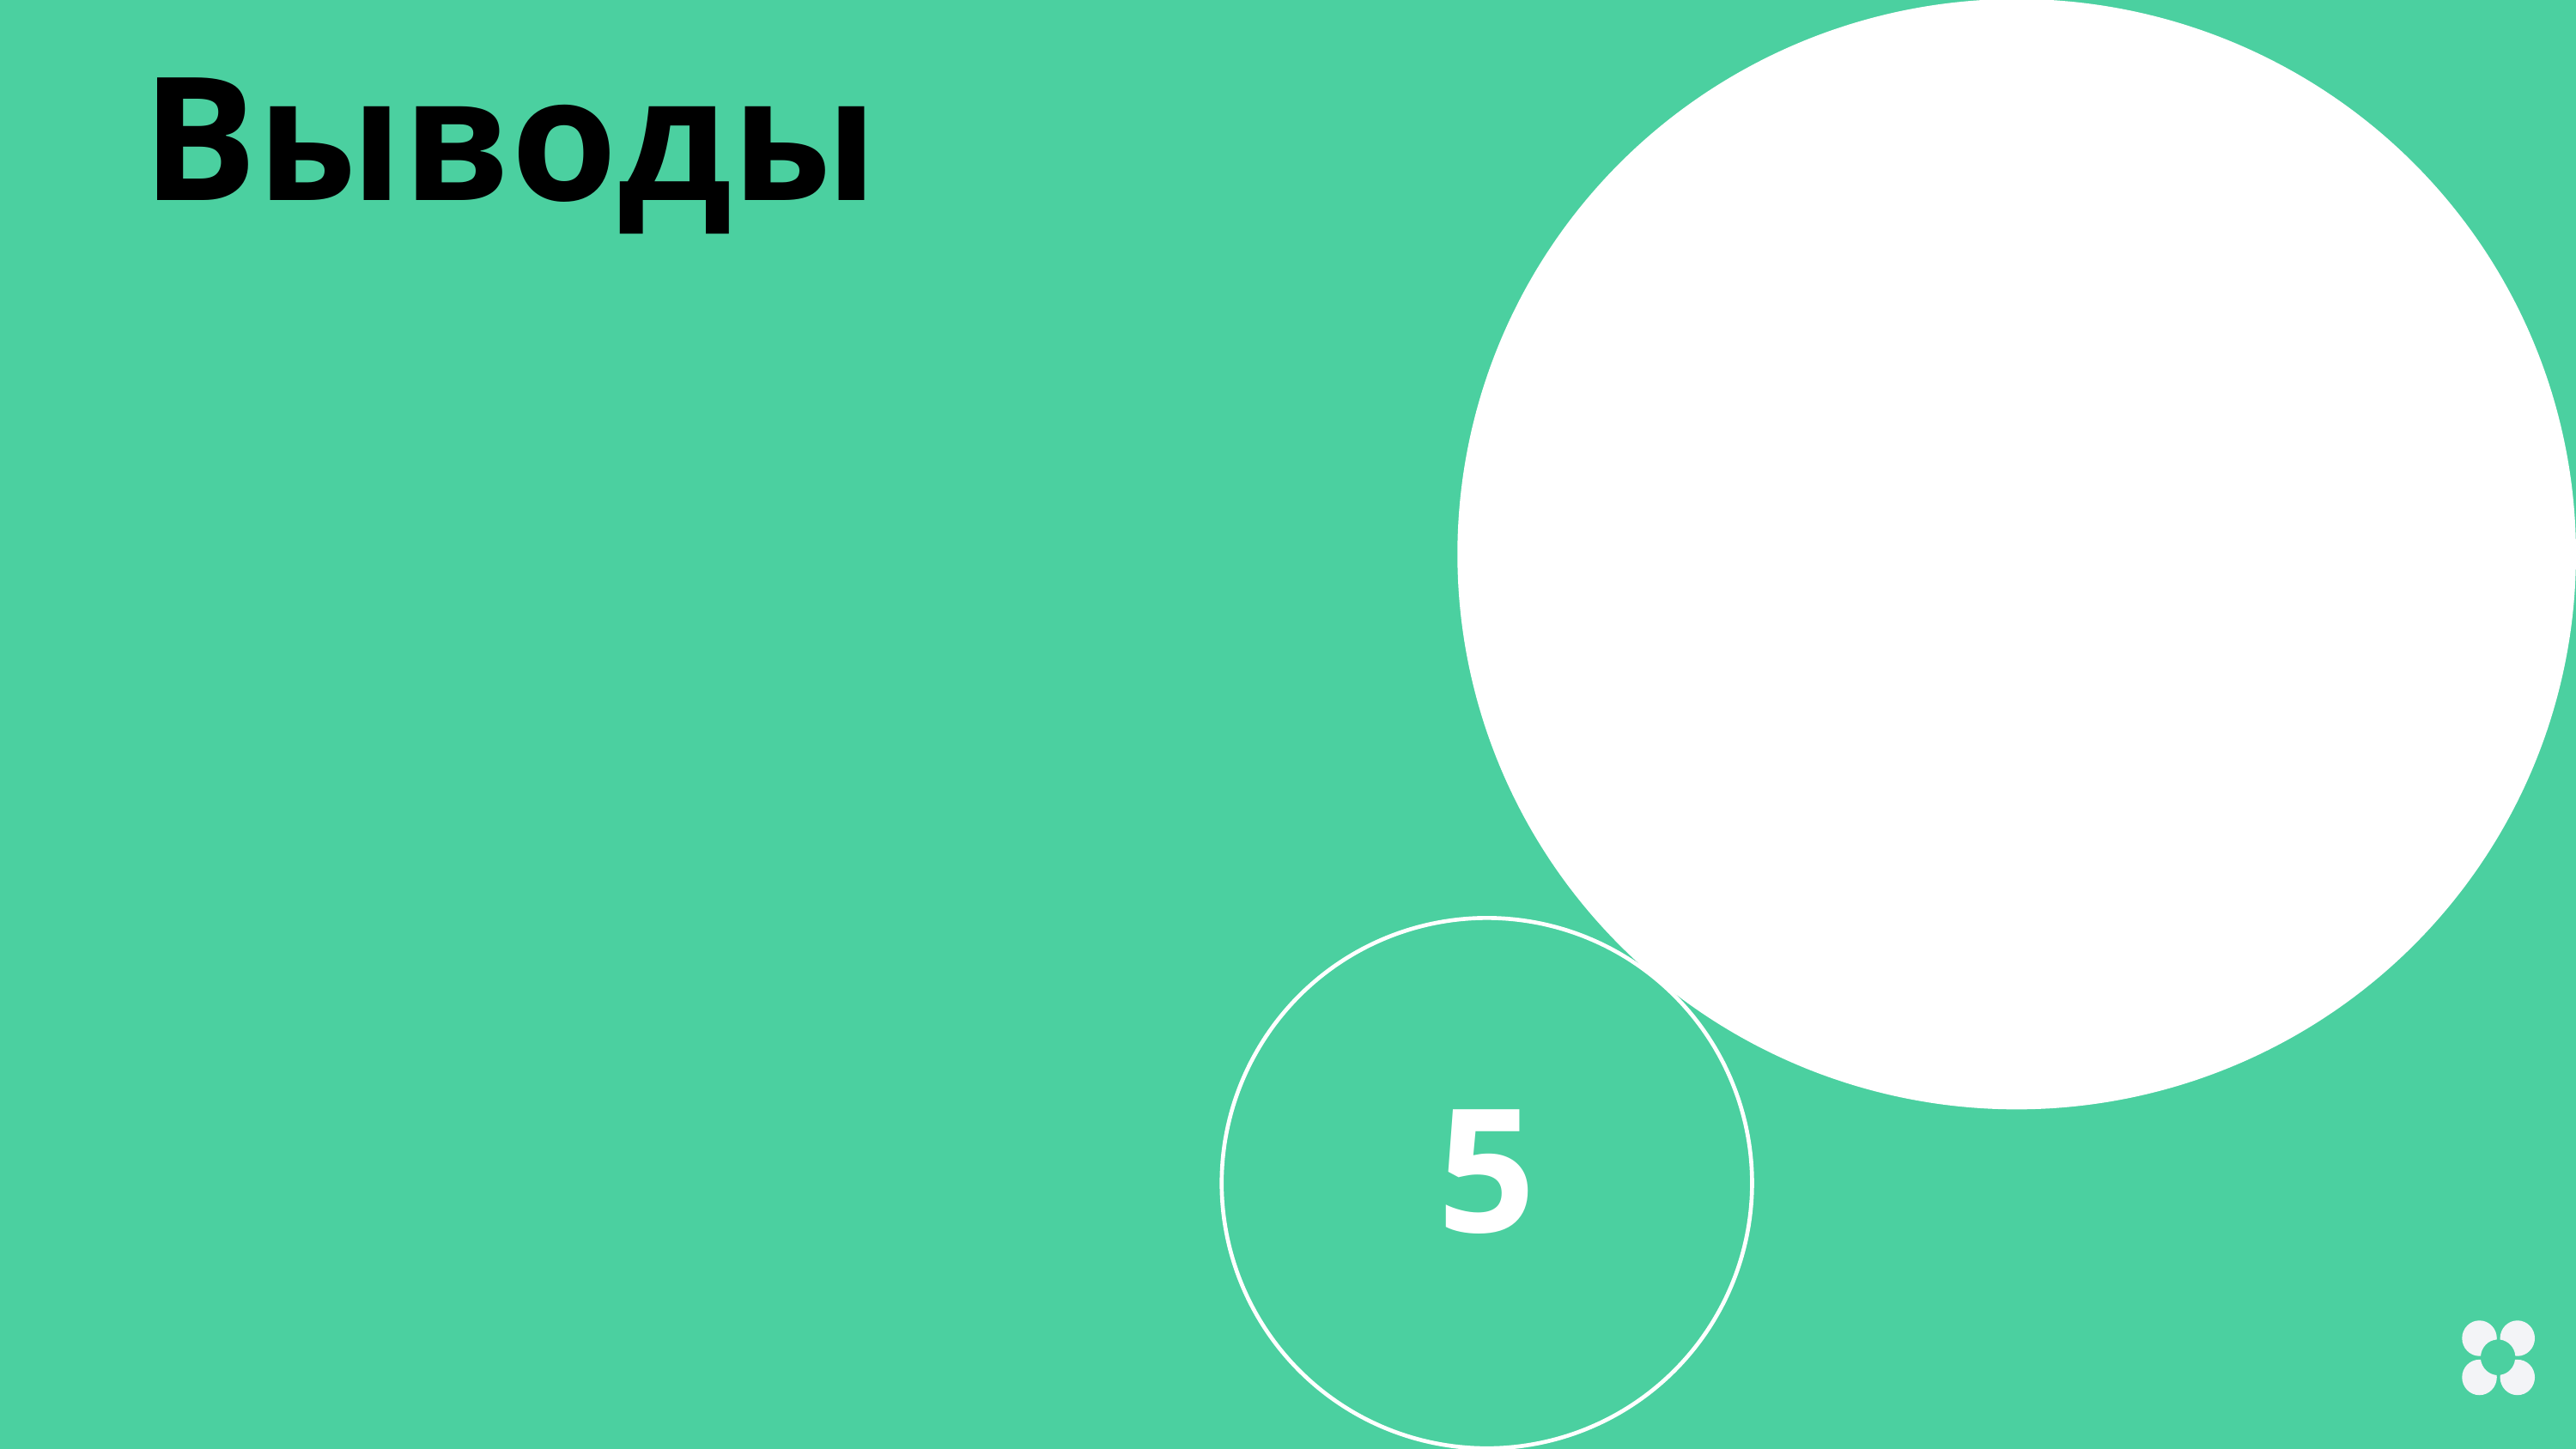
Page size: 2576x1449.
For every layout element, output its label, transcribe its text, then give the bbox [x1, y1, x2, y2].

text_box Выводы [77, 69, 2091, 766]
text_box [1499, 0, 2576, 1110]
text_box 5 [1221, 918, 1753, 1449]
